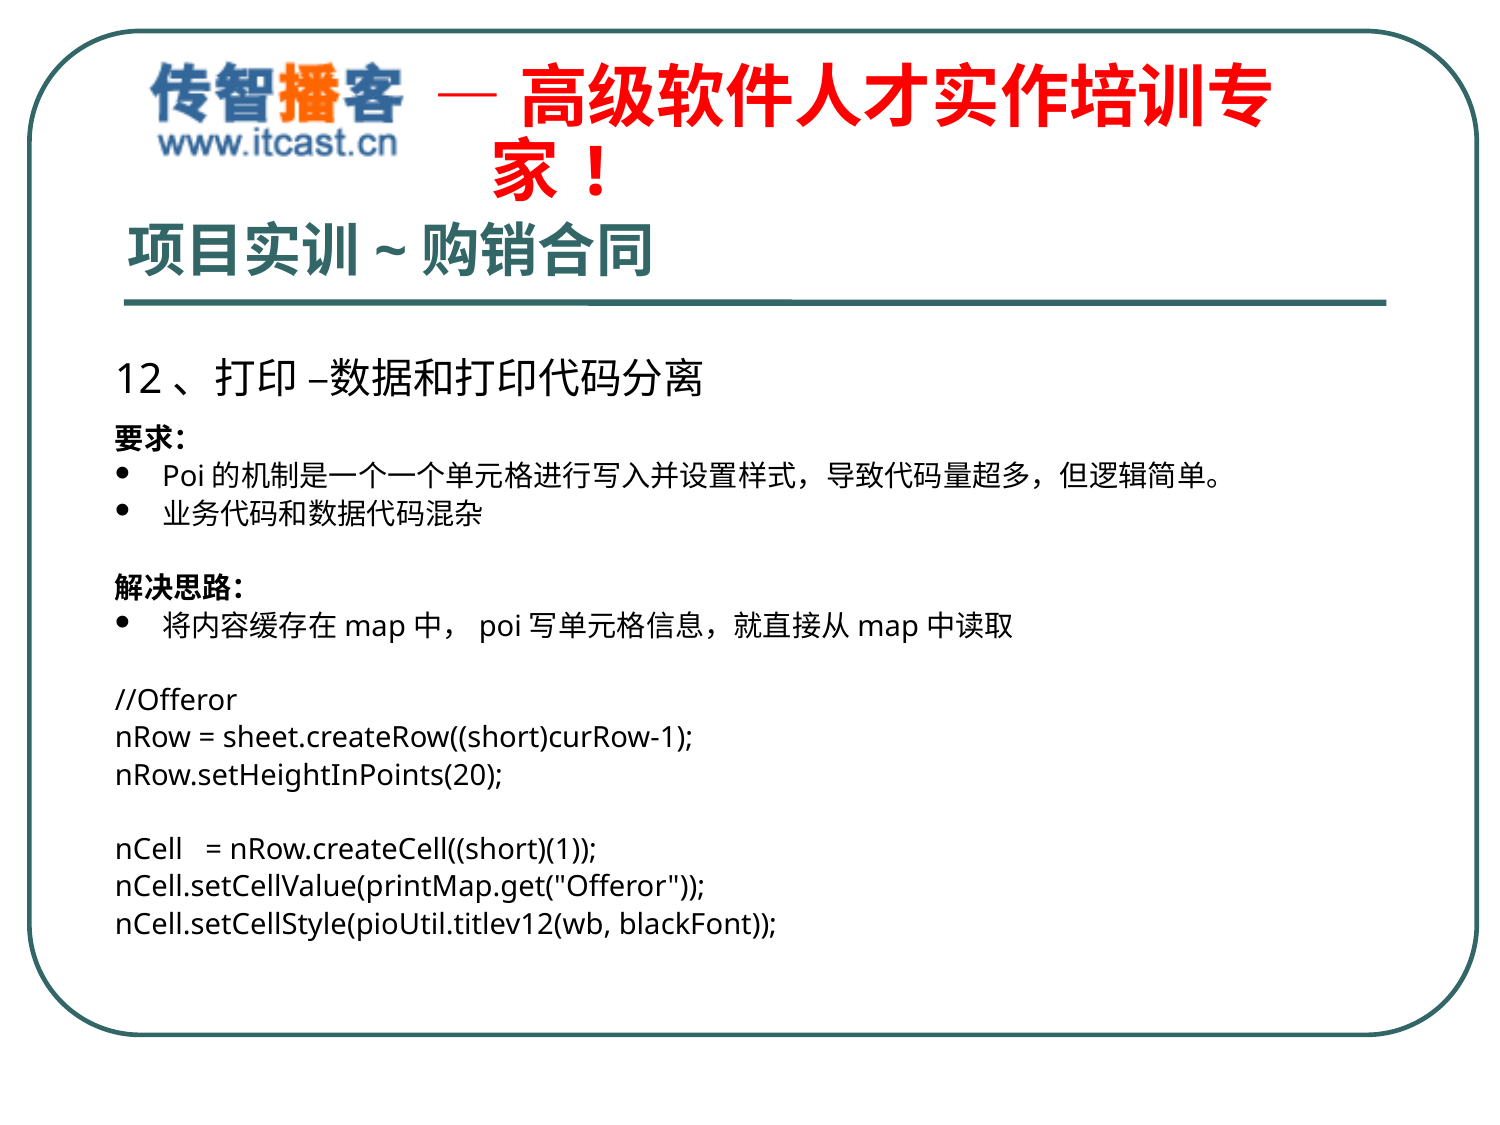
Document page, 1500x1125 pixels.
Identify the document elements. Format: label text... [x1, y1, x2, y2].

text_box 12、打印 –数据和打印代码分离 [100, 349, 721, 410]
title 项目实训~购销合同 [112, 54, 1375, 291]
text_box 要求： Poi的机制是一个一个单元格进行写入并设置样式，导致代码量超多，但逻辑简单。 业务代码和数据代码混杂 解决思路： 将内容缓存在map中，poi写单元格信息，就直接从map中读取 //Offeror nRow = sheet.createRow((short)curRow-1); nRow.setHeightInPoints(20); nCell = nRow.createCell((short)(1)); nCell.setCellValue(printMap.get("Offeror")); nCell.setCellStyle(pioUtil.titlev12(wb, blackFont)); [100, 417, 1459, 948]
